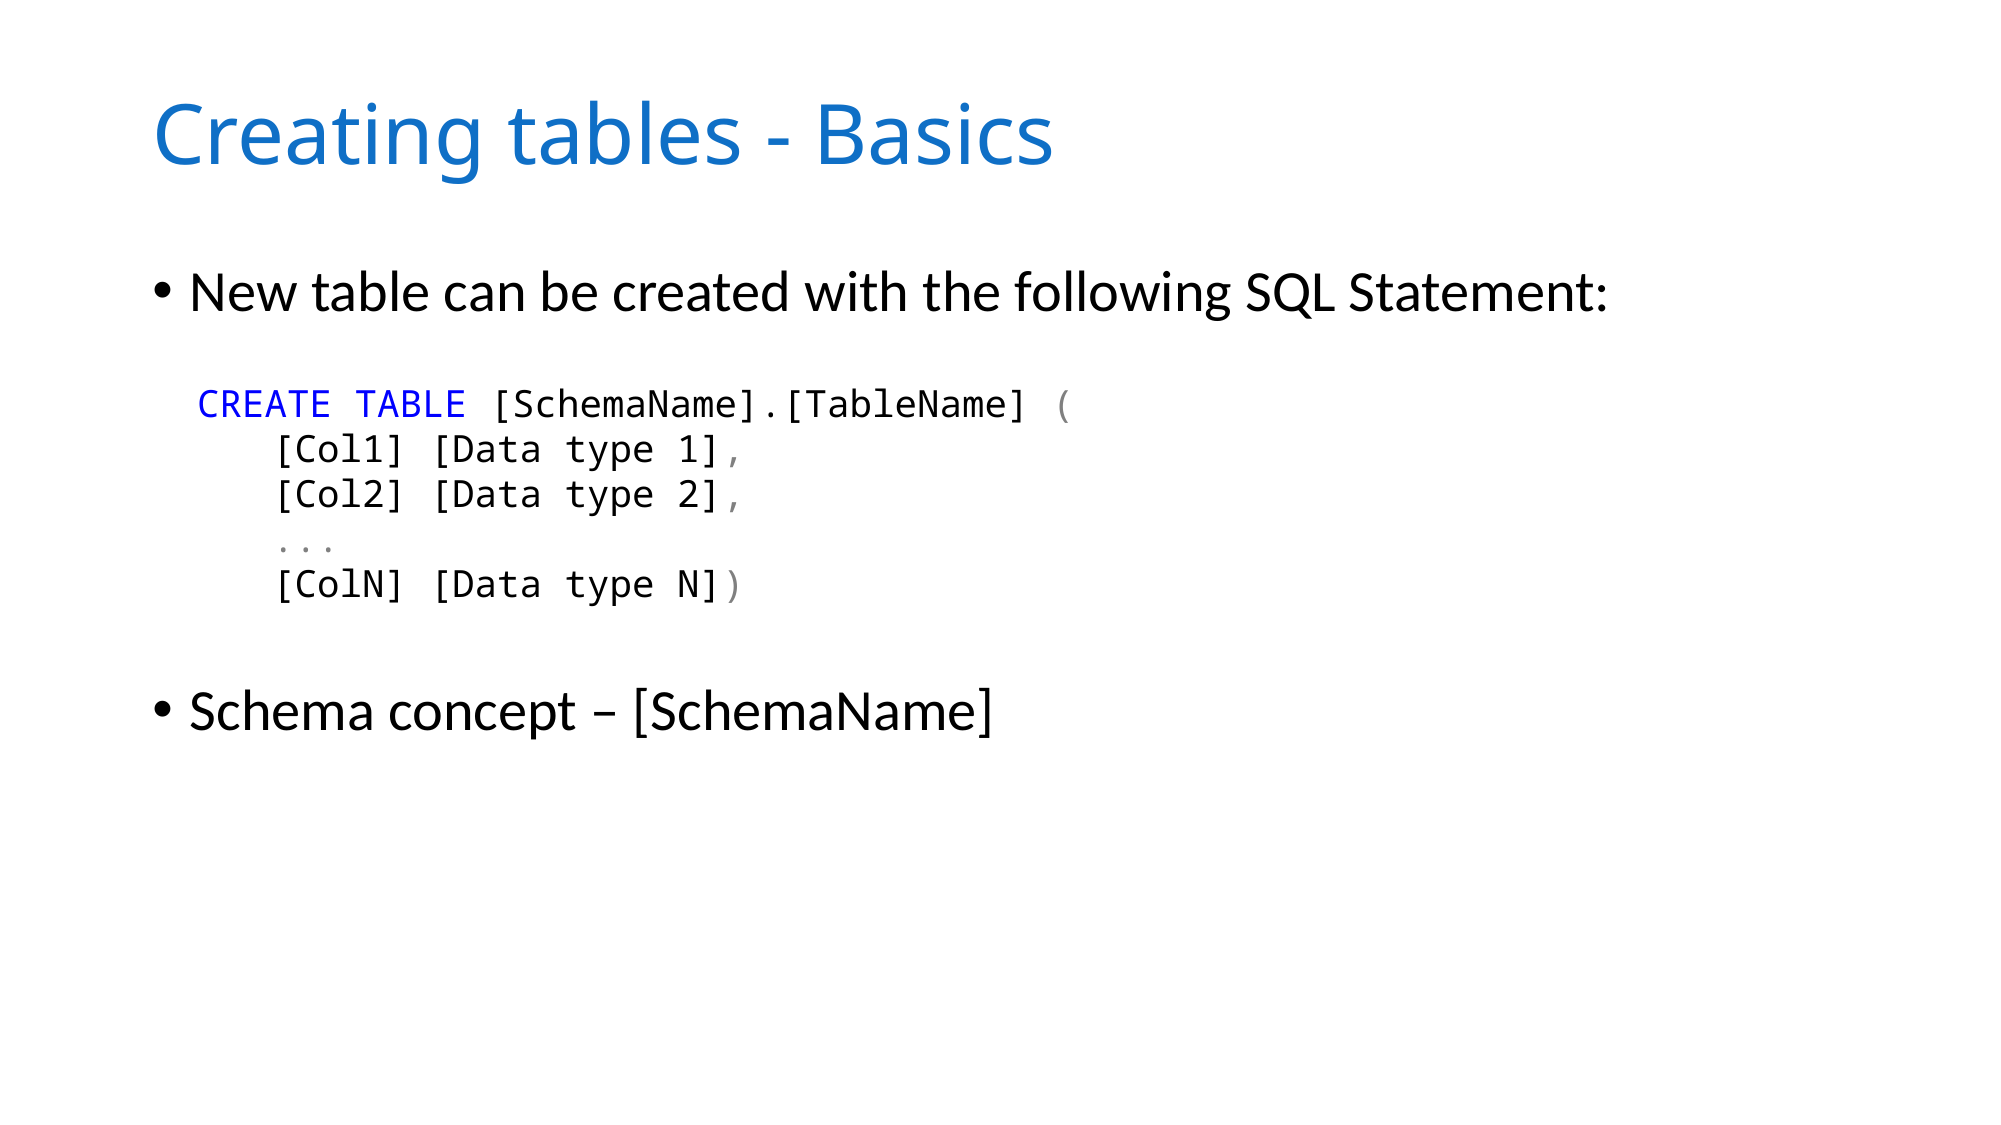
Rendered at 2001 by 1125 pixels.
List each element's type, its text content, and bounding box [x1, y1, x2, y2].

list New table can be created with the following SQL Statement: Schema concept – [SchemaName] [137, 254, 1863, 1014]
title Creating tables - Basics [137, 59, 1863, 217]
text_box CREATE TABLE [SchemaName].[TableName] ( [Col1] [Data type 1], [Col2] [Data type 2], ... [ColN] [Data type N]) [182, 373, 1183, 748]
